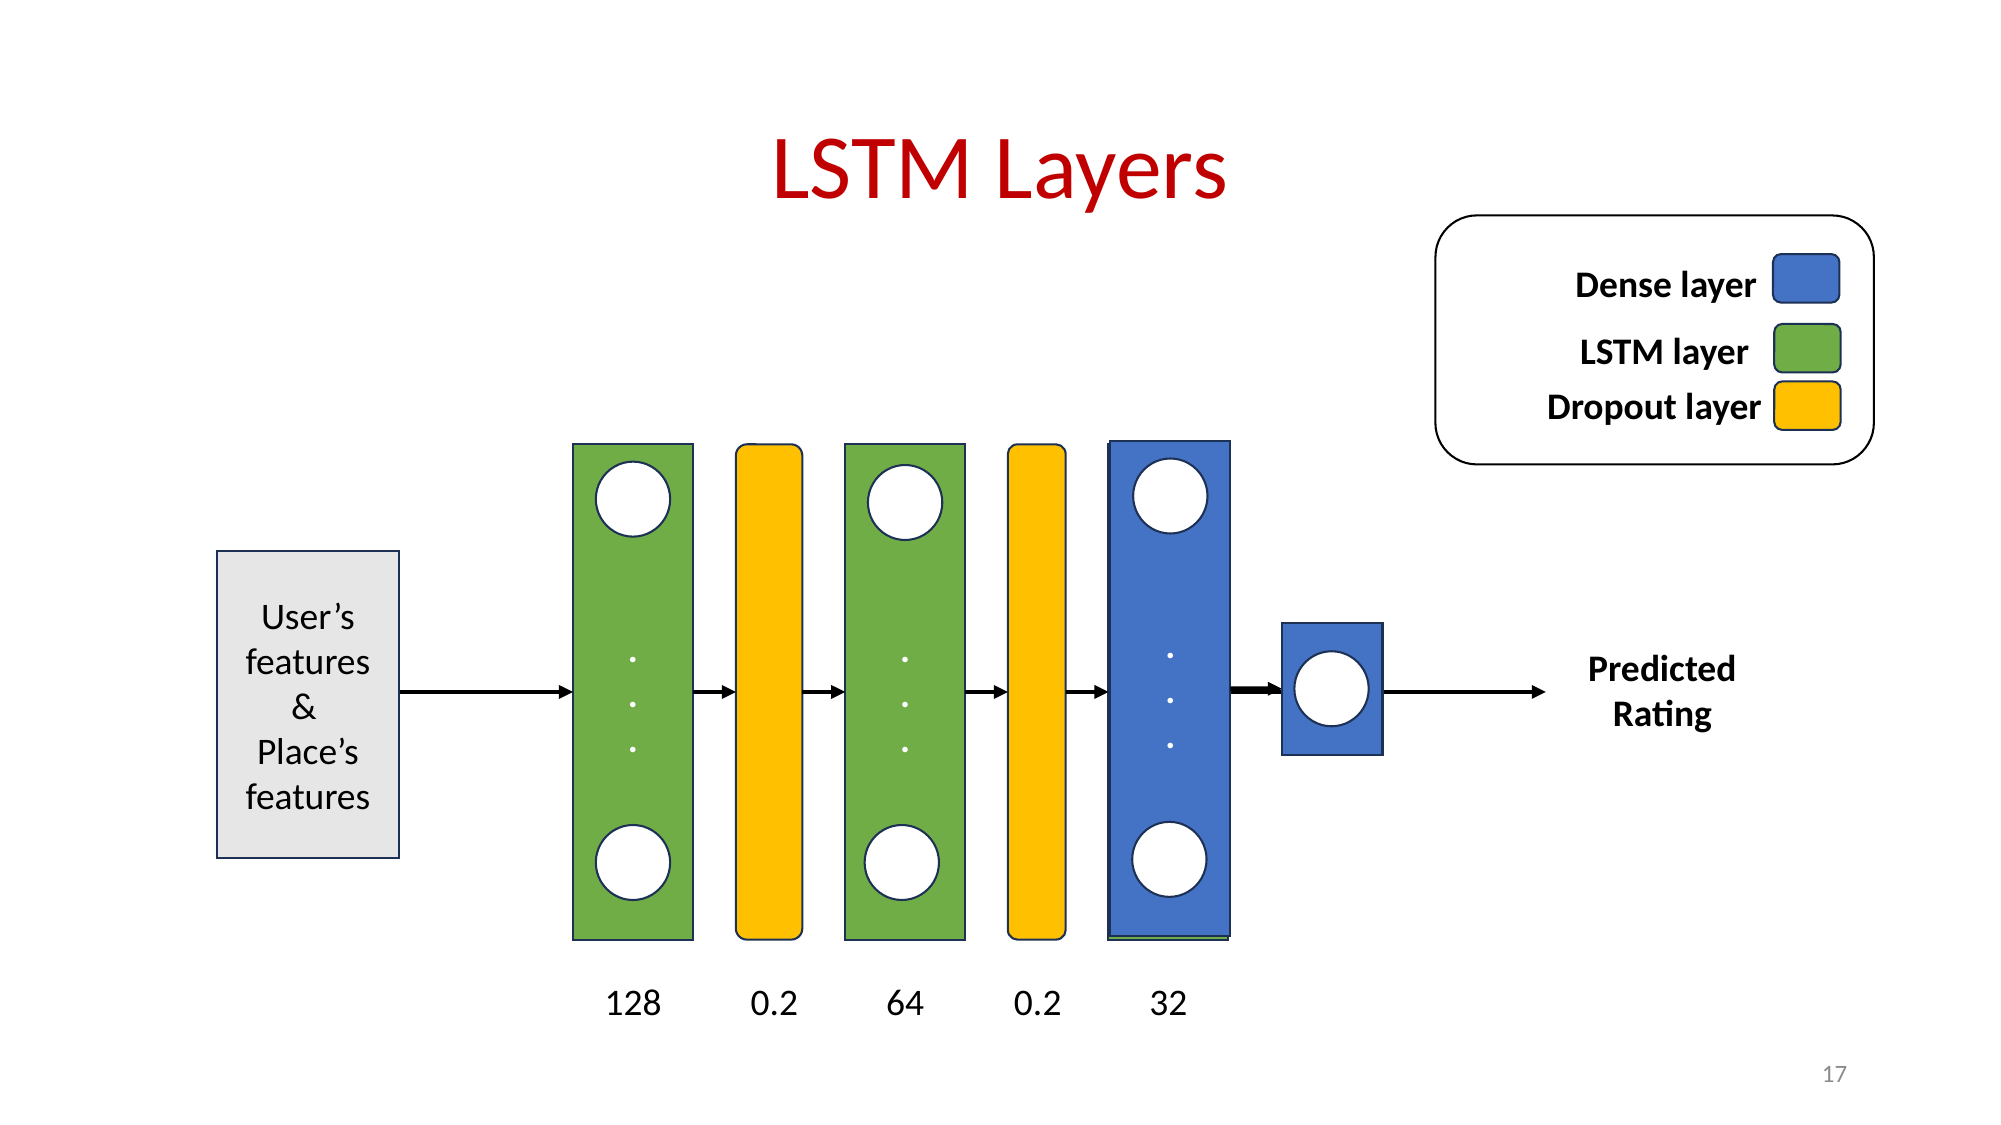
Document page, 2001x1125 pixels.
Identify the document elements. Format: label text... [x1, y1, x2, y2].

text_box . . . [1109, 440, 1231, 937]
text_box [734, 443, 804, 941]
text_box . . . [572, 443, 694, 941]
text_box Predicted Rating [1561, 622, 1764, 756]
text_box User’s features & Place’s features [216, 550, 400, 859]
text_box 0.2 [999, 970, 1097, 1031]
text_box Dense layer [1556, 257, 1777, 308]
text_box 64 [845, 970, 966, 1031]
text_box 128 [572, 970, 693, 1031]
text_box [1006, 443, 1067, 941]
text_box [1293, 693, 1370, 728]
slide_number 17 [1412, 1042, 1863, 1103]
text_box [1434, 214, 1875, 466]
text_box [863, 823, 941, 902]
title LSTM Layers [137, 59, 1863, 278]
text_box [1293, 650, 1370, 691]
text_box [1281, 693, 1384, 756]
text_box [594, 823, 672, 902]
text_box 0.2 [735, 970, 834, 1031]
text_box [1281, 622, 1384, 691]
text_box [866, 463, 944, 542]
text_box [1773, 253, 1841, 304]
text_box 32 [1108, 970, 1229, 1031]
text_box [1131, 820, 1208, 898]
text_box [594, 460, 672, 538]
text_box . . . [1107, 693, 1229, 941]
text_box [1132, 457, 1209, 535]
text_box . . . [844, 443, 966, 941]
